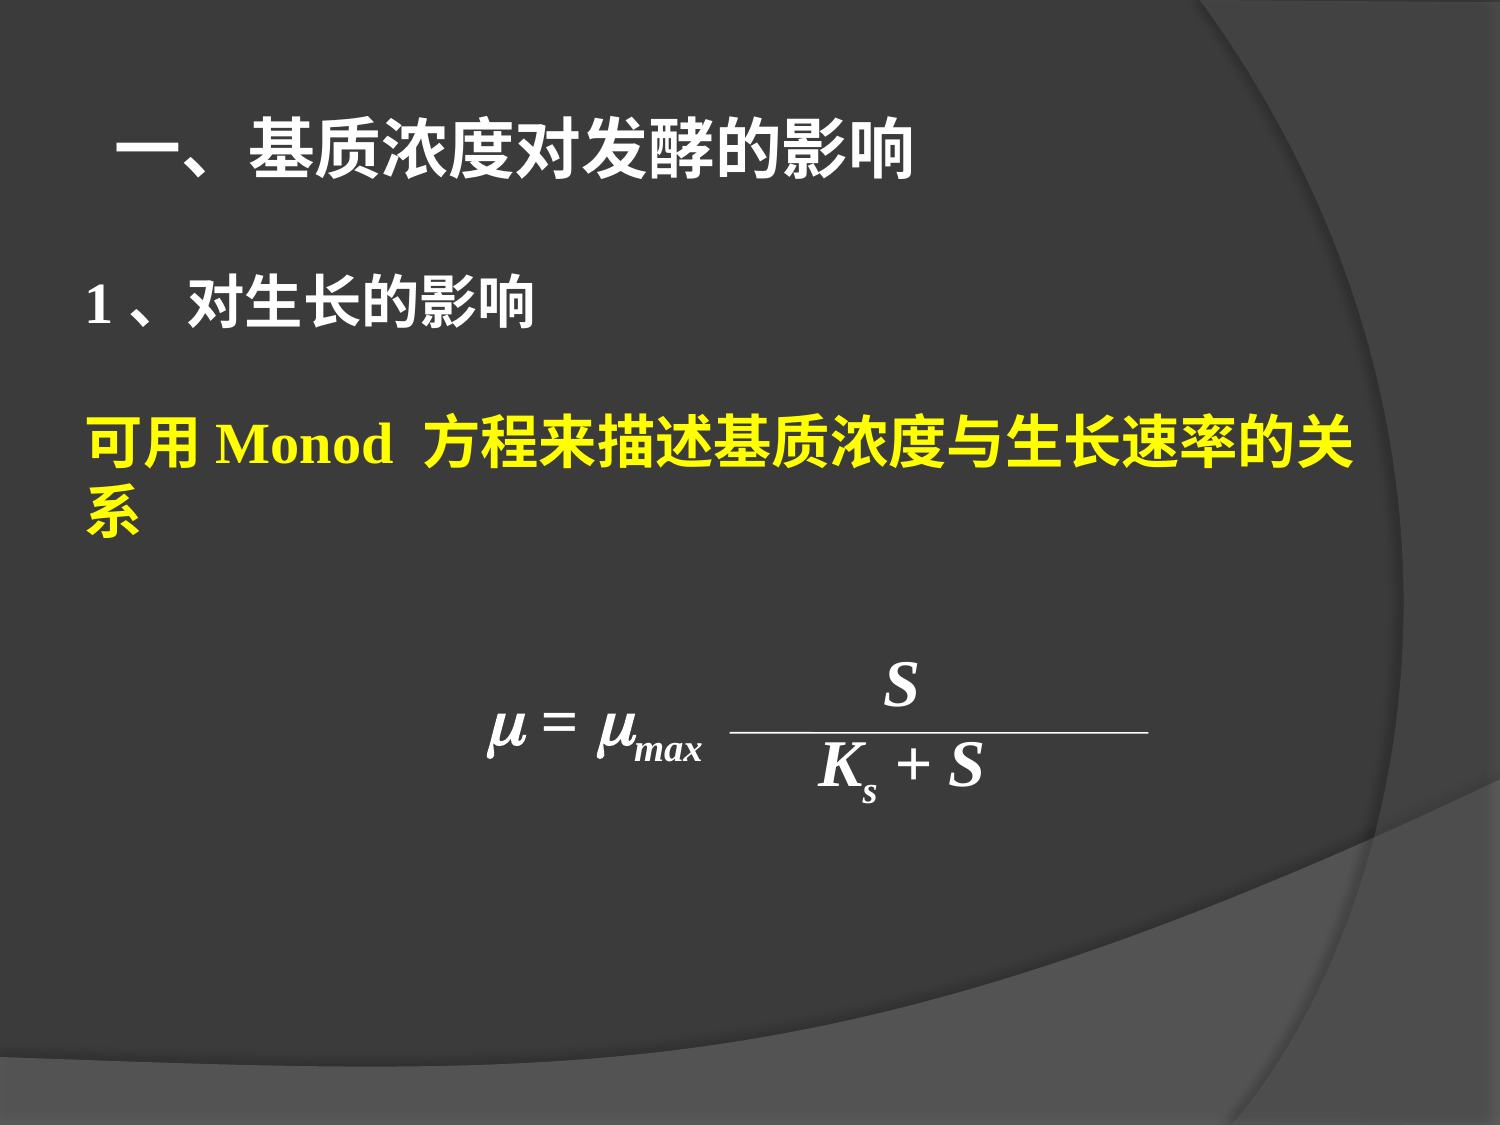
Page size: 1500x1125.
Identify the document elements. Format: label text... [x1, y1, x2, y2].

text_box 1、对生长的影响 可用Monod 方程来描述基质浓度与生长速率的关系 [70, 257, 1408, 553]
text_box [187, 632, 1149, 810]
text_box 一、基质浓度对发酵的影响 [99, 99, 1105, 195]
